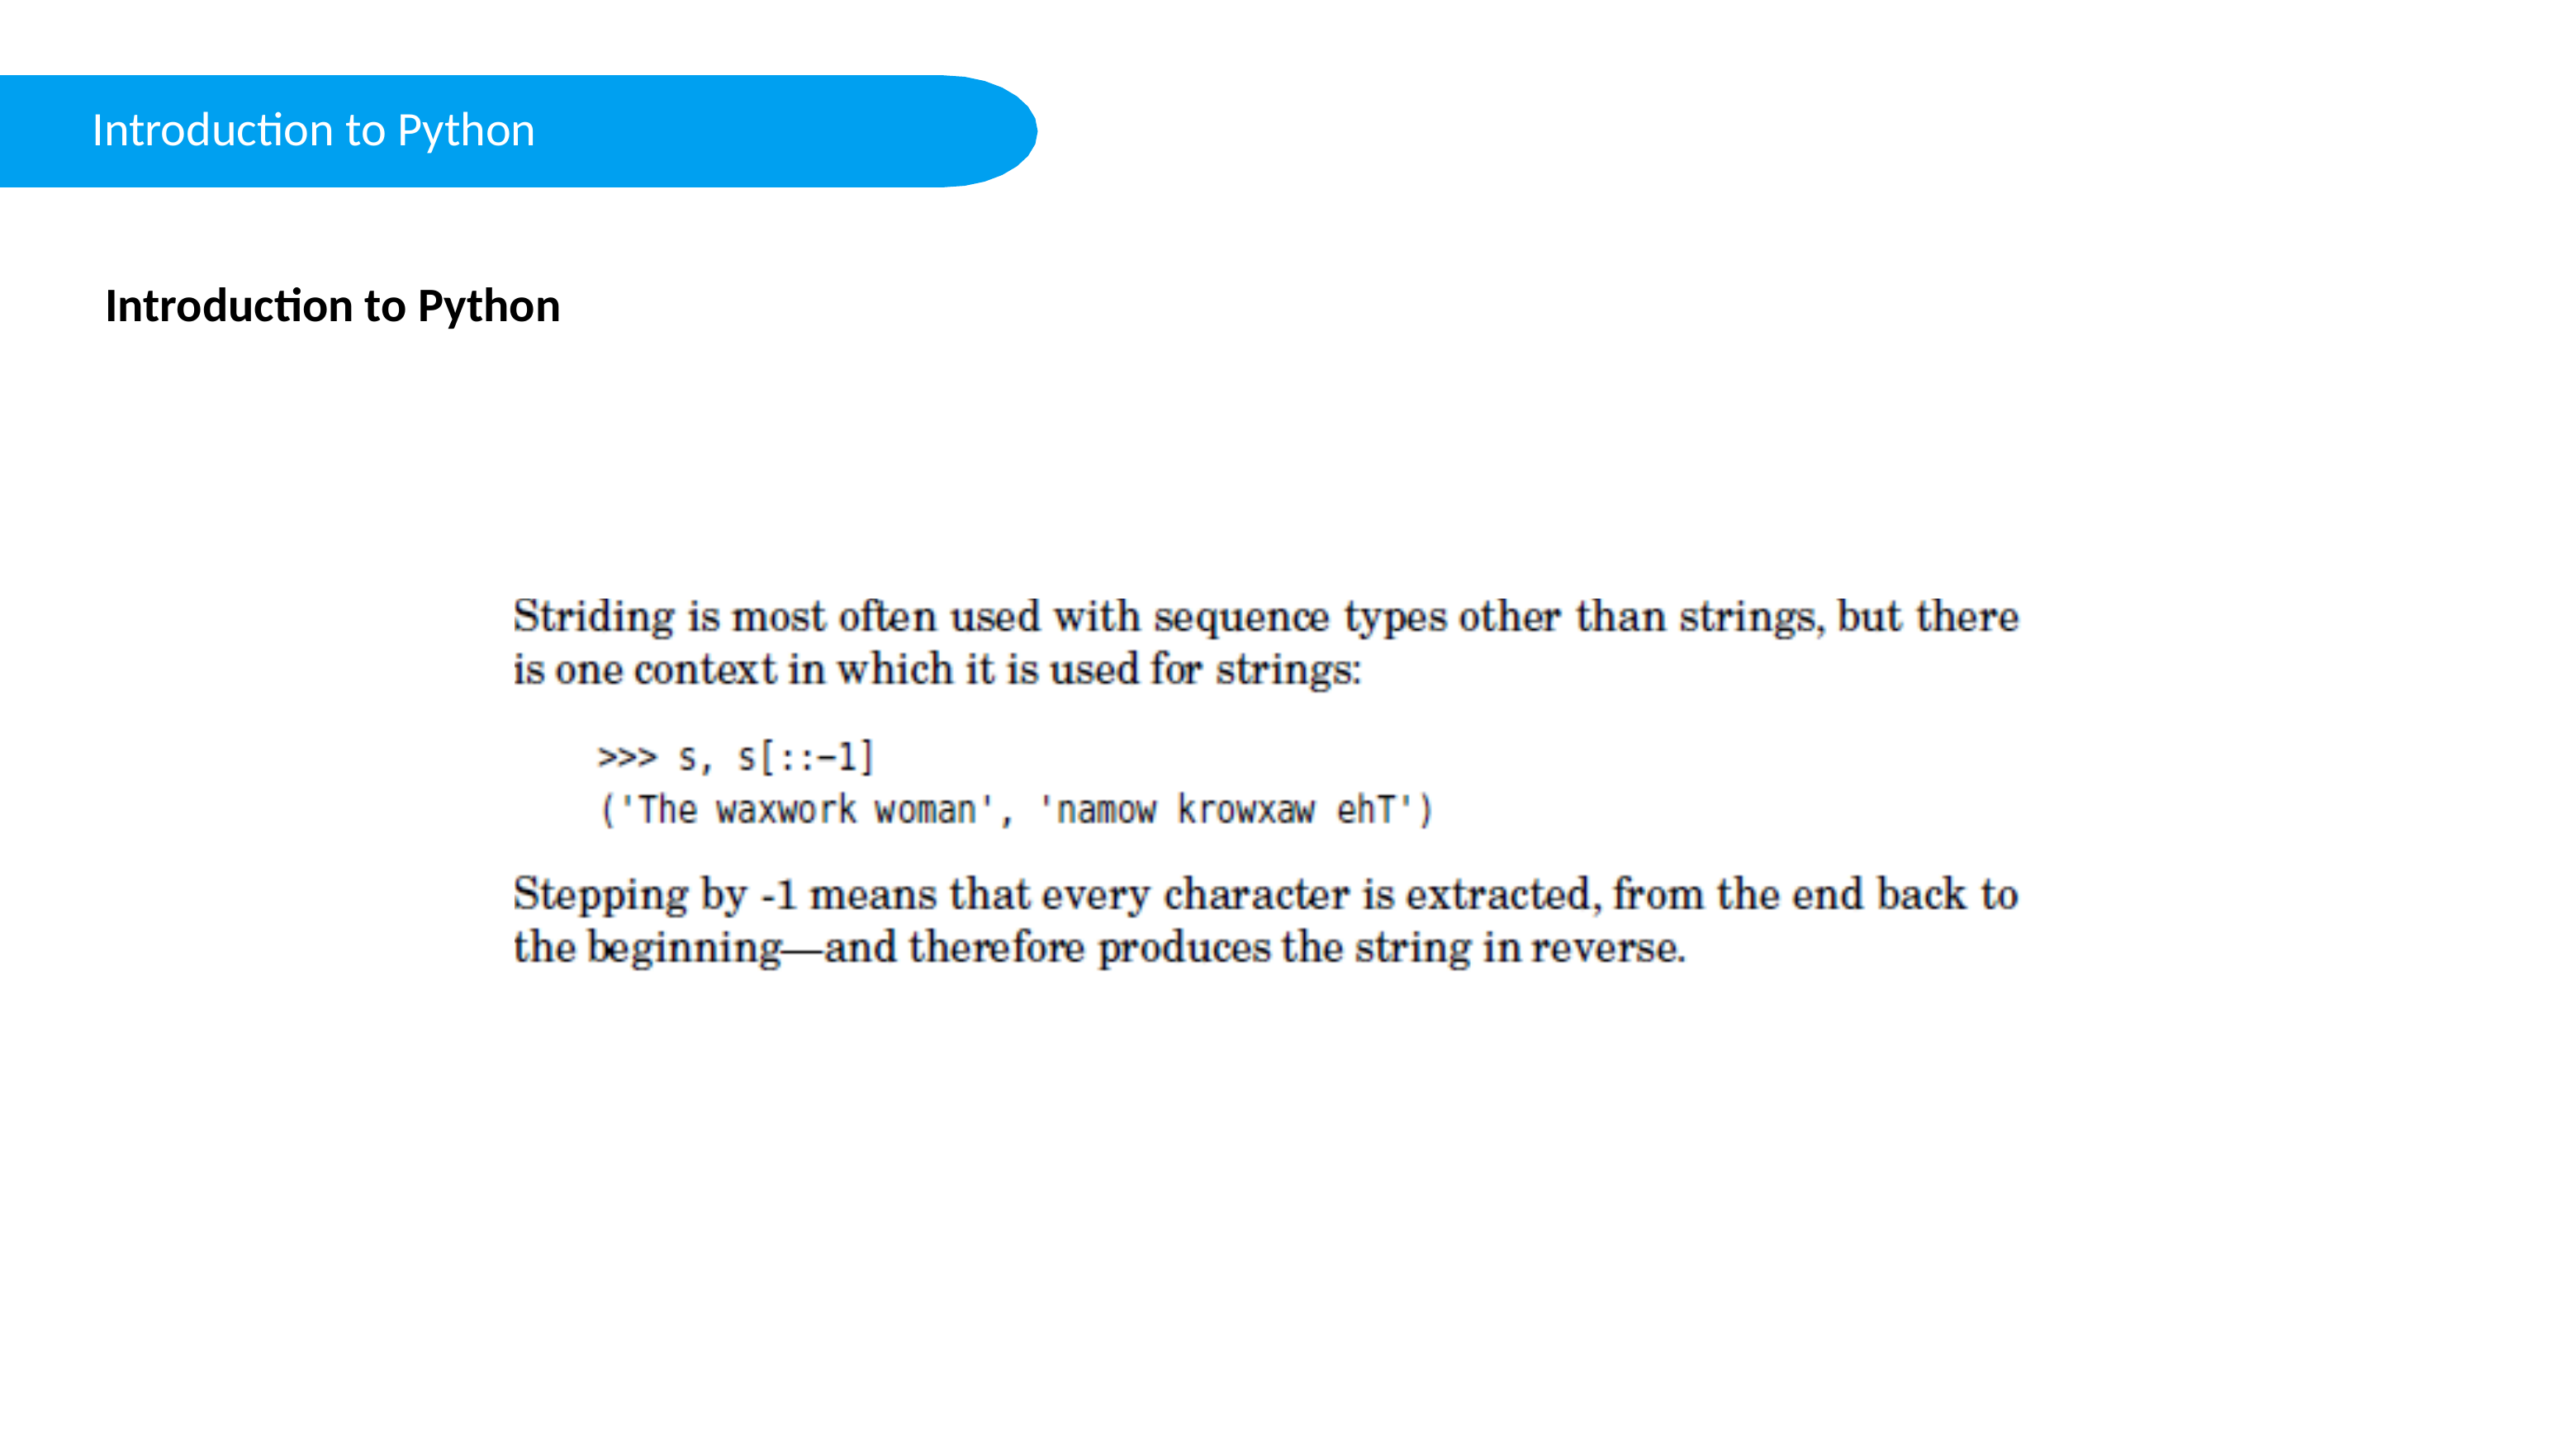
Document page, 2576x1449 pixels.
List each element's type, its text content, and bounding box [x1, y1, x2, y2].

picture [515, 599, 2063, 1007]
text_box Introduction to Python [90, 96, 1392, 156]
text_box [0, 75, 1028, 187]
text_box Introduction to Python [93, 267, 574, 338]
